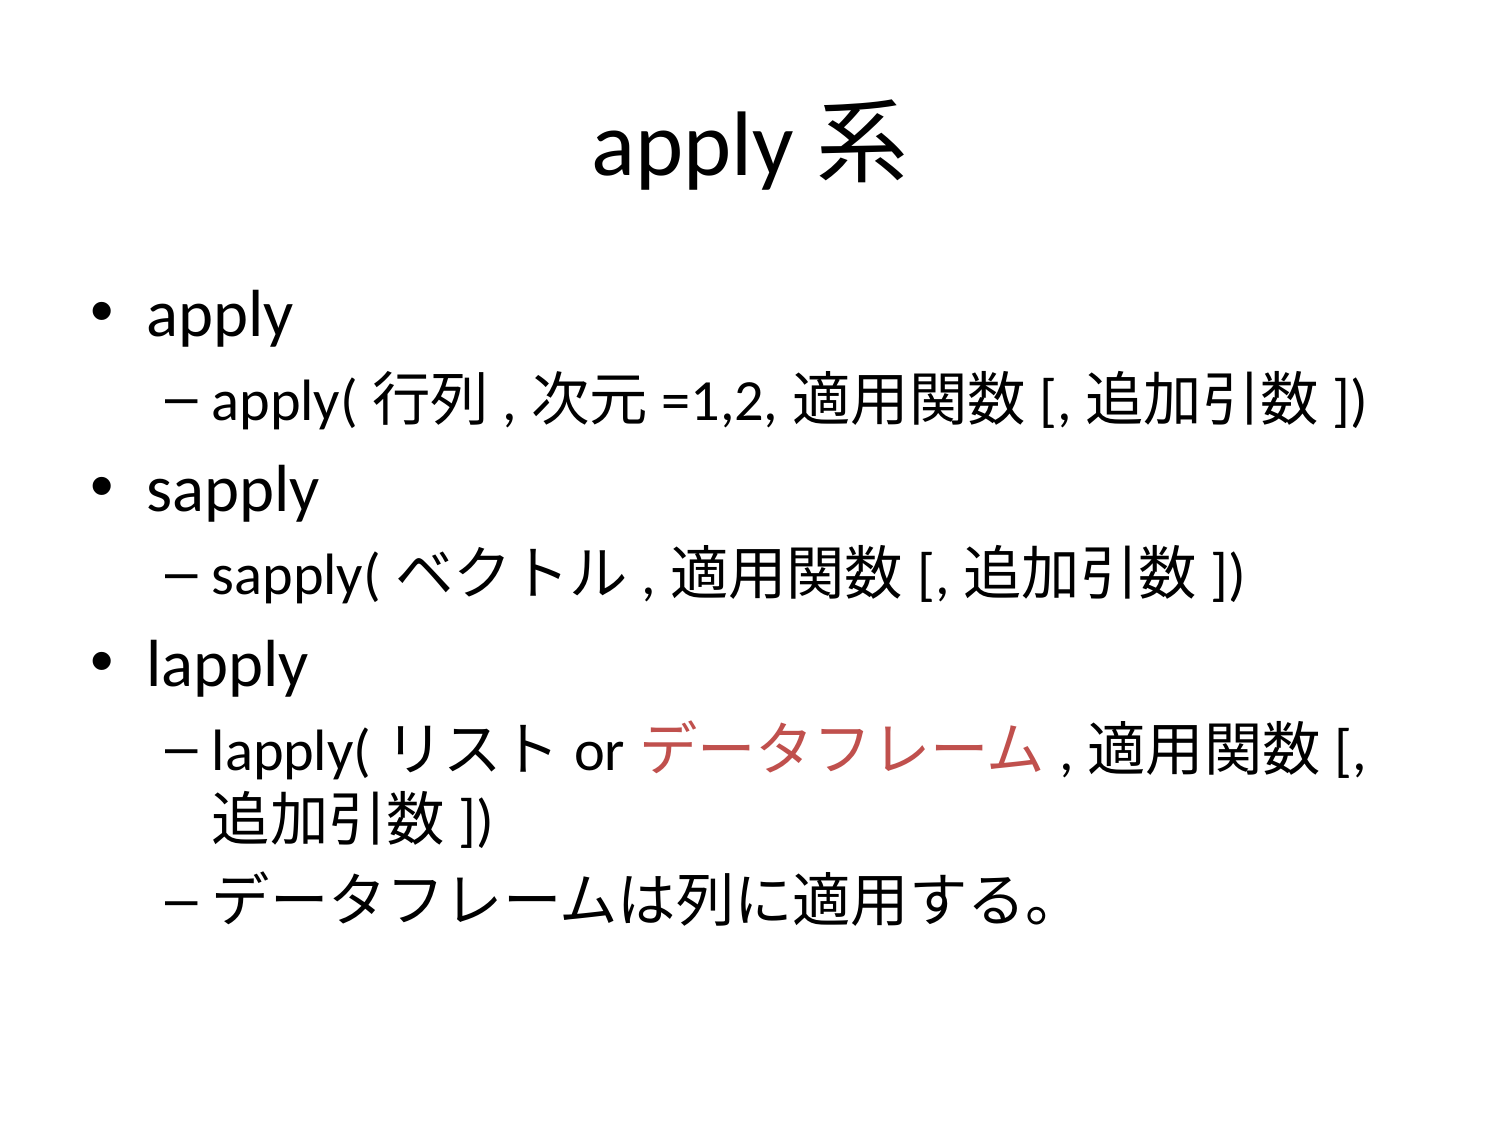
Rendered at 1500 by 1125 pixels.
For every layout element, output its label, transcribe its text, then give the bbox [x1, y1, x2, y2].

list apply apply(行列,次元=1,2,適用関数[,追加引数]) sapply sapply(ベクトル,適用関数[,追加引数]) lapply lapply(リストorデータフレーム,適用関数[,追加引数]) データフレームは列に適用する。 [75, 262, 1425, 1005]
title apply系 [75, 45, 1425, 233]
